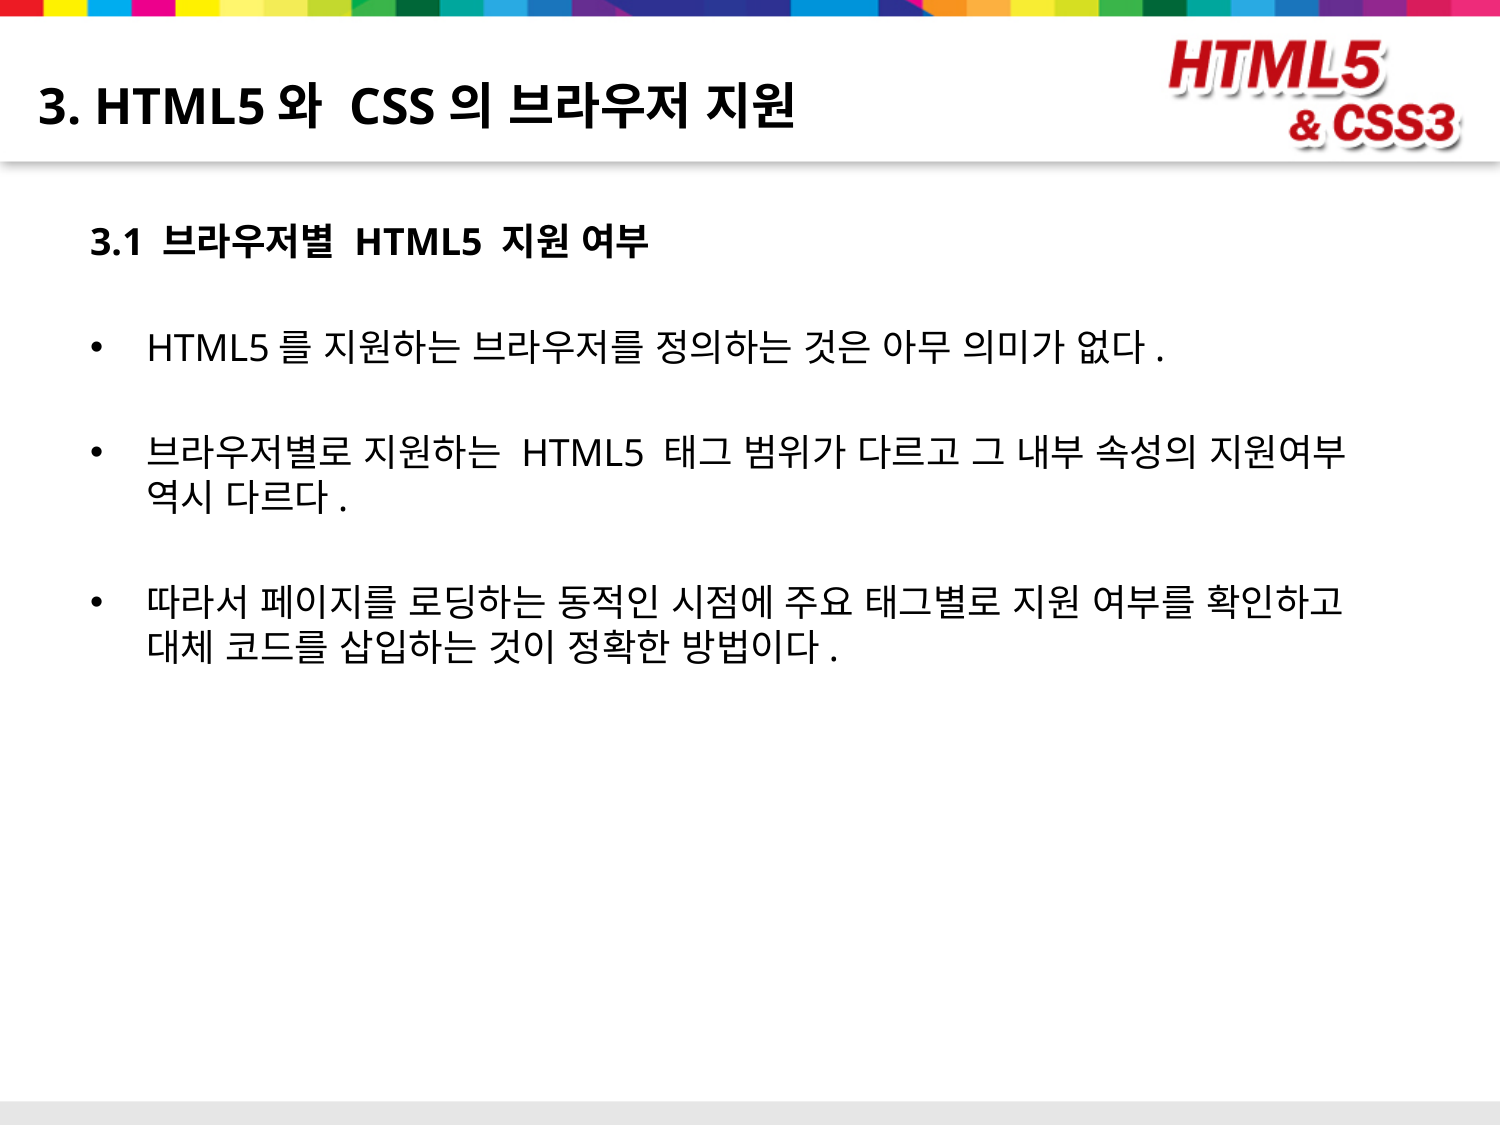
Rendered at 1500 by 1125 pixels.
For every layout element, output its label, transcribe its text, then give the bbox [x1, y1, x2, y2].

title 3. HTML5와 CSS의 브라우저 지원 [23, 45, 1125, 164]
text_box HTML5를 지원하는 브라우저를 정의하는 것은 아무 의미가 없다. 브라우저별로 지원하는 HTML5 태그 범위가 다르고 그 내부 속성의 지원여부 역시 다르다. 따라서 페이지를 로딩하는 동적인 시점에 주요 태그별로 지원 여부를 확인하고 대체 코드를 삽입하는 것이 정확한 방법이다. [74, 316, 1425, 1057]
picture [0, 0, 1500, 1125]
list 3.1 브라우저별 HTML5 지원 여부 [75, 210, 1425, 279]
